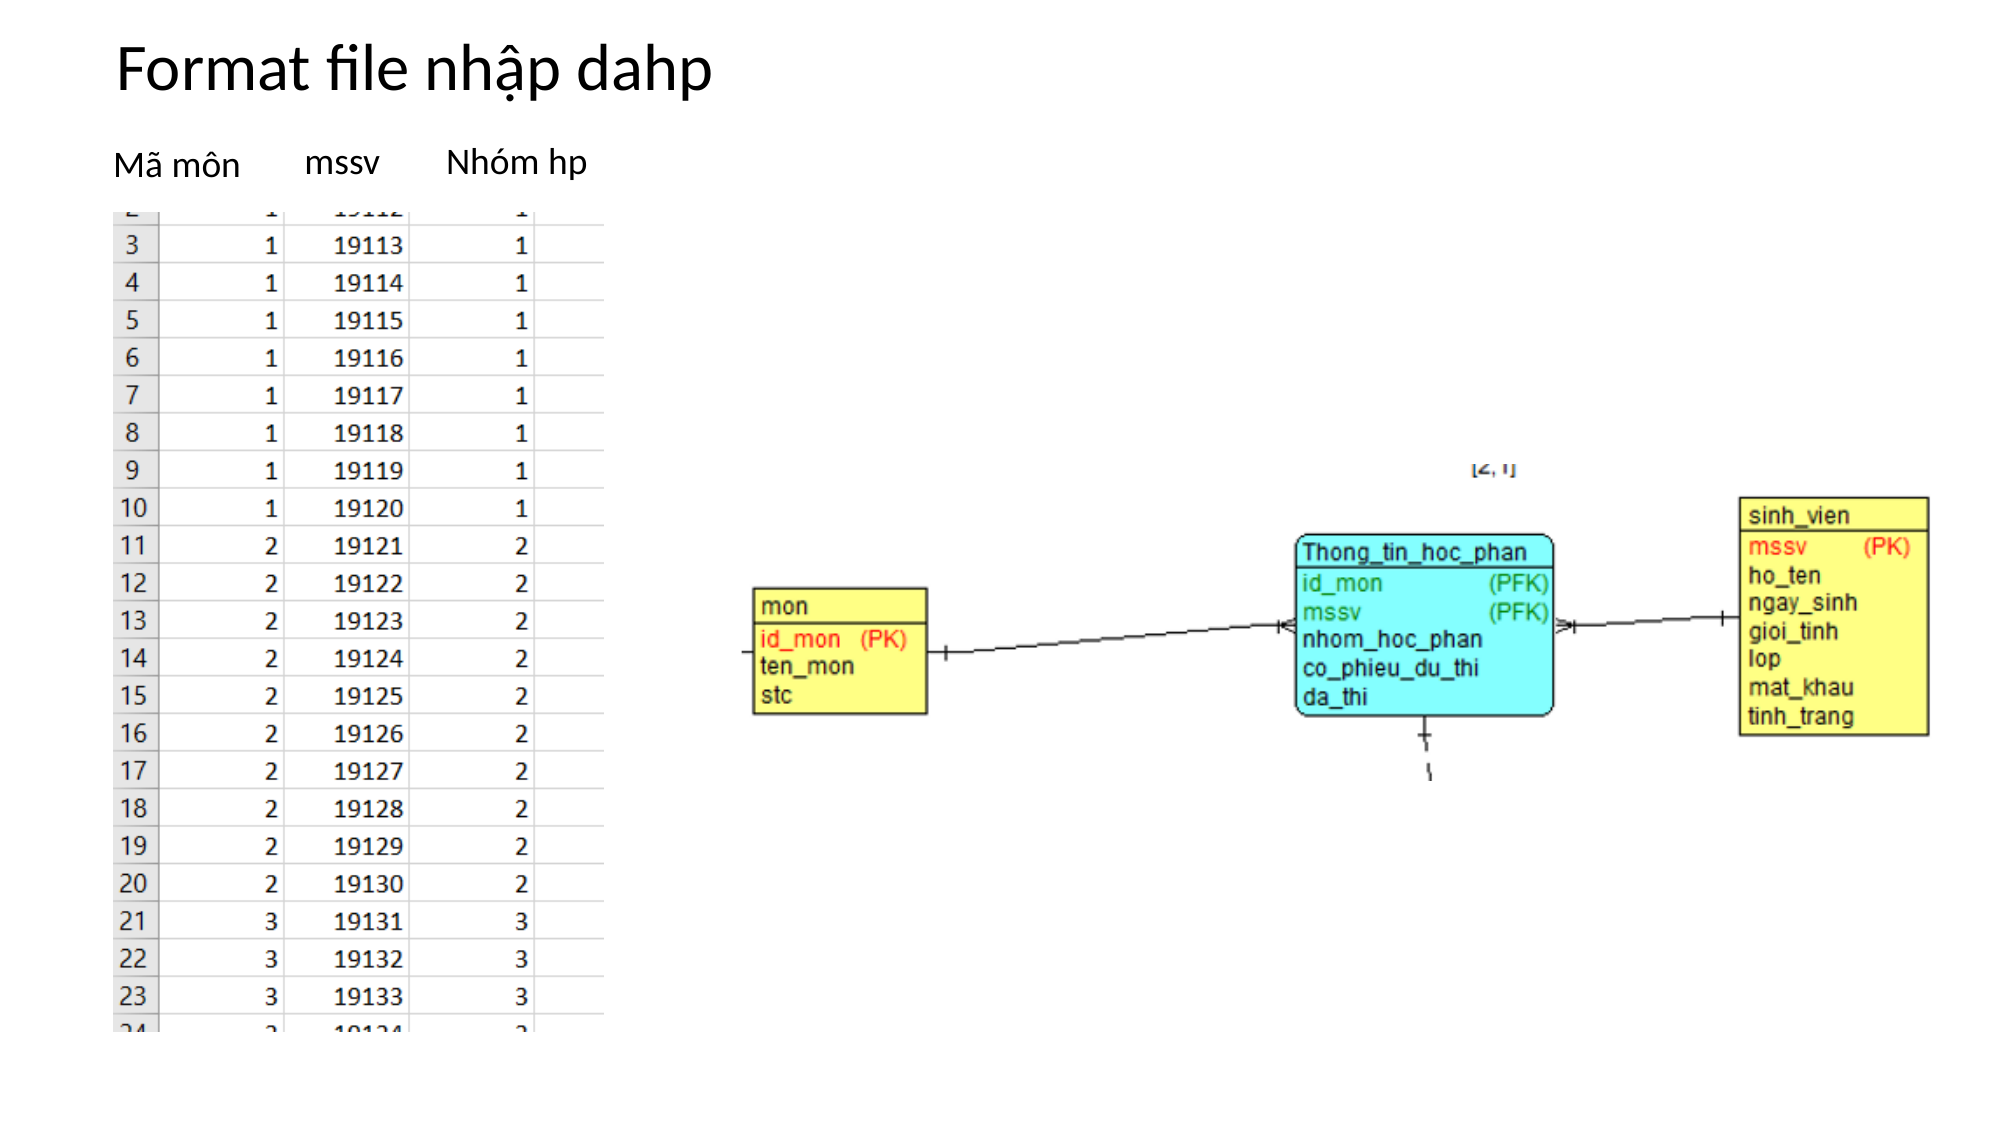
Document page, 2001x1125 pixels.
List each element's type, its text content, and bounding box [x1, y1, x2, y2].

picture [113, 212, 604, 1032]
text_box mssv [289, 129, 396, 189]
text_box Mã môn [98, 132, 256, 193]
text_box Format file nhập dahp [101, 16, 729, 112]
picture [741, 464, 1944, 781]
text_box Nhóm hp [431, 129, 603, 189]
